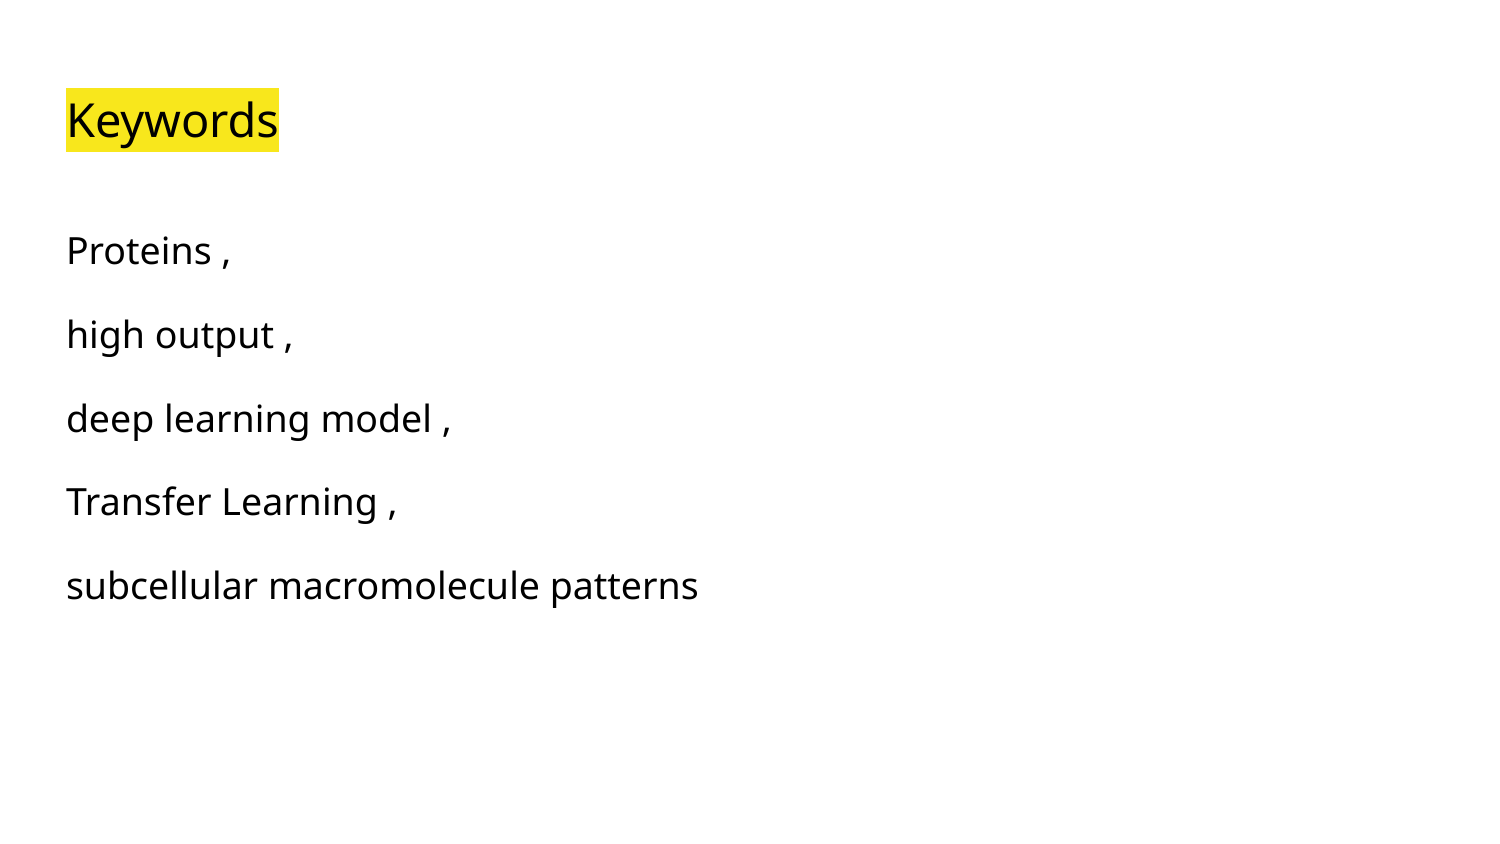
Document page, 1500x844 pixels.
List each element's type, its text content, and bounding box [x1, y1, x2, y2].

list Proteins , high output , deep learning model , Transfer Learning , subcellular macromolecule patterns [51, 202, 1449, 750]
title Keywords [51, 72, 1449, 167]
